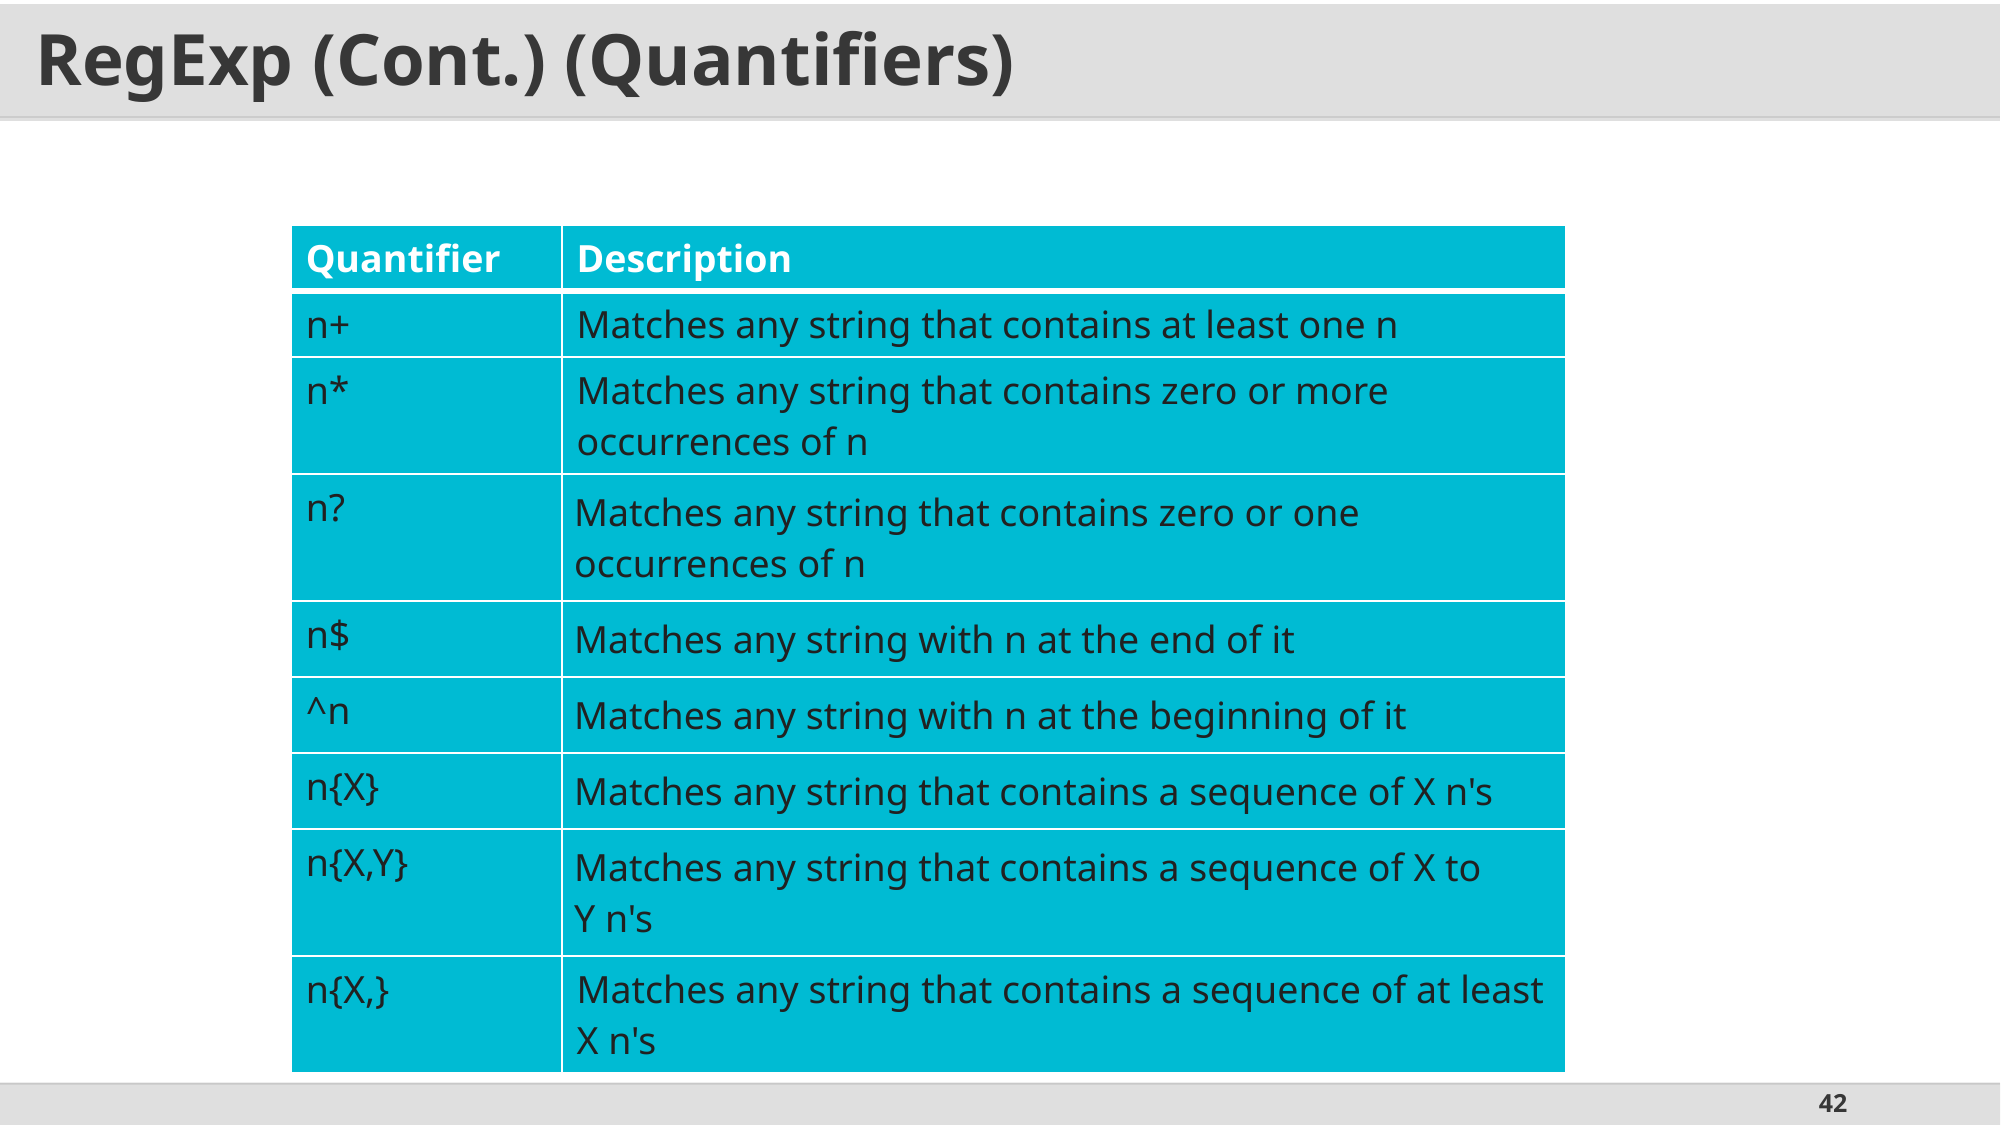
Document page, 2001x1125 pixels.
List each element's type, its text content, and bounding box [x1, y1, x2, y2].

table_cell n{X} [292, 754, 561, 828]
table_cell Matches any string that contains at least one n [563, 294, 1565, 356]
table_cell Matches any string with n at the beginning of it [563, 678, 1565, 752]
table_cell Matches any string that contains a sequence of X to Y n's [563, 830, 1565, 955]
table_cell n{X,} [292, 957, 561, 1072]
table_cell Matches any string that contains a sequence of at least X n's [563, 957, 1565, 1072]
table_cell n? [292, 475, 561, 600]
table_cell n* [292, 358, 561, 473]
table_cell ^n [292, 678, 561, 752]
table_cell Matches any string that contains zero or one occurrences of n [563, 475, 1565, 600]
table_cell Matches any string that contains zero or more occurrences of n [563, 358, 1565, 473]
title RegExp (Cont.) (Quantifiers) [0, 4, 2000, 121]
table_cell n+ [292, 294, 561, 356]
table_cell n{X,Y} [292, 830, 561, 955]
table_cell n$ [292, 602, 561, 676]
table_cell Matches any string that contains a sequence of X n's [563, 754, 1565, 828]
table_header Description [563, 226, 1565, 288]
table_cell Matches any string with n at the end of it [563, 602, 1565, 676]
table_header Quantifier [292, 226, 561, 288]
